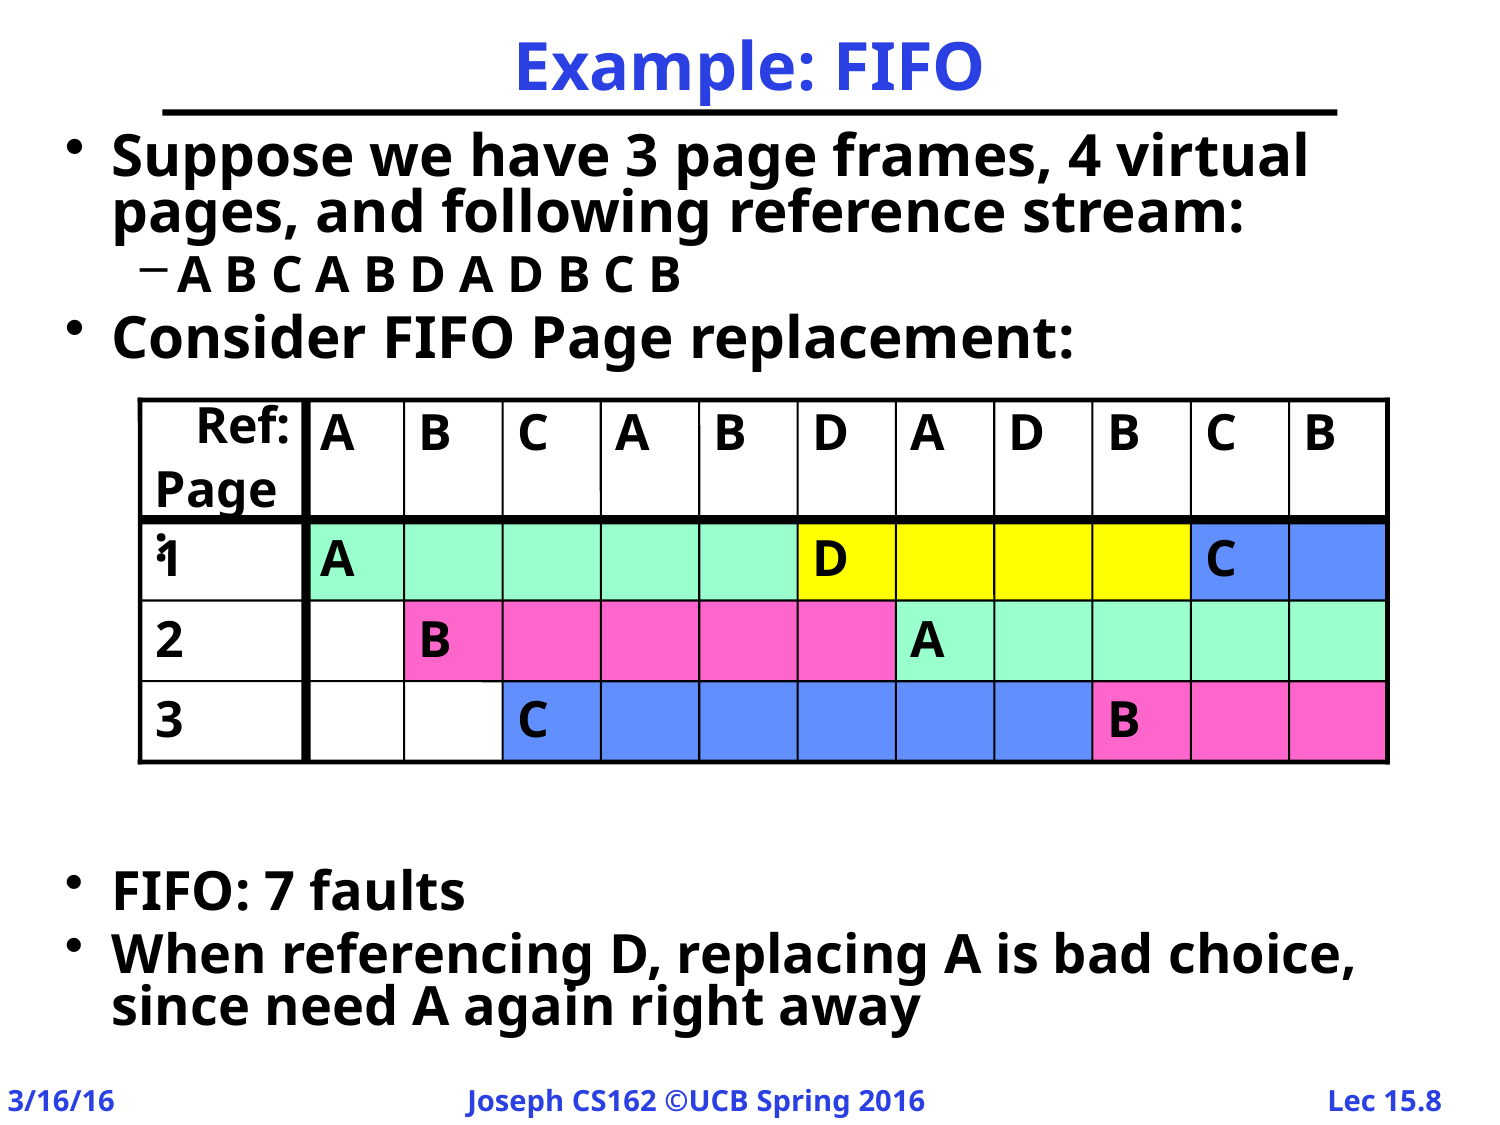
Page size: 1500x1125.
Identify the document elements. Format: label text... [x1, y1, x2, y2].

list Suppose we have 3 page frames, 4 virtual pages, and following reference stream: A B C A B D A D B C B Consider FIFO Page replacement: FIFO: 7 faults When referencing D, replacing A is bad choice, since need A again right away [50, 125, 1463, 1100]
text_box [139, 399, 1388, 763]
title Example: FIFO [162, 24, 1338, 113]
